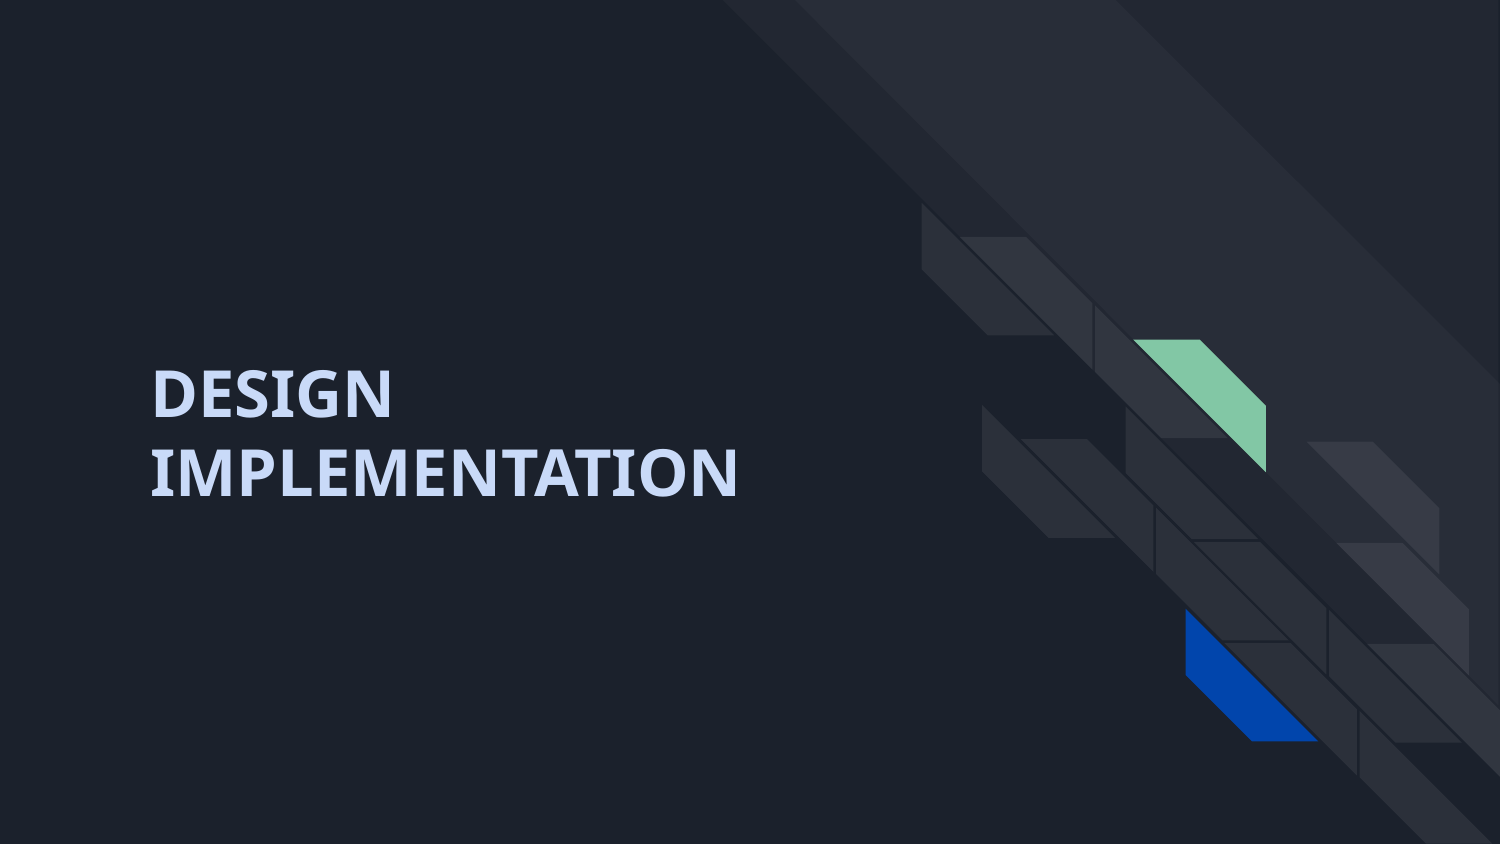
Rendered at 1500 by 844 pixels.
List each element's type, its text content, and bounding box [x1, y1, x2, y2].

title DESIGN IMPLEMENTATION [135, 336, 888, 526]
